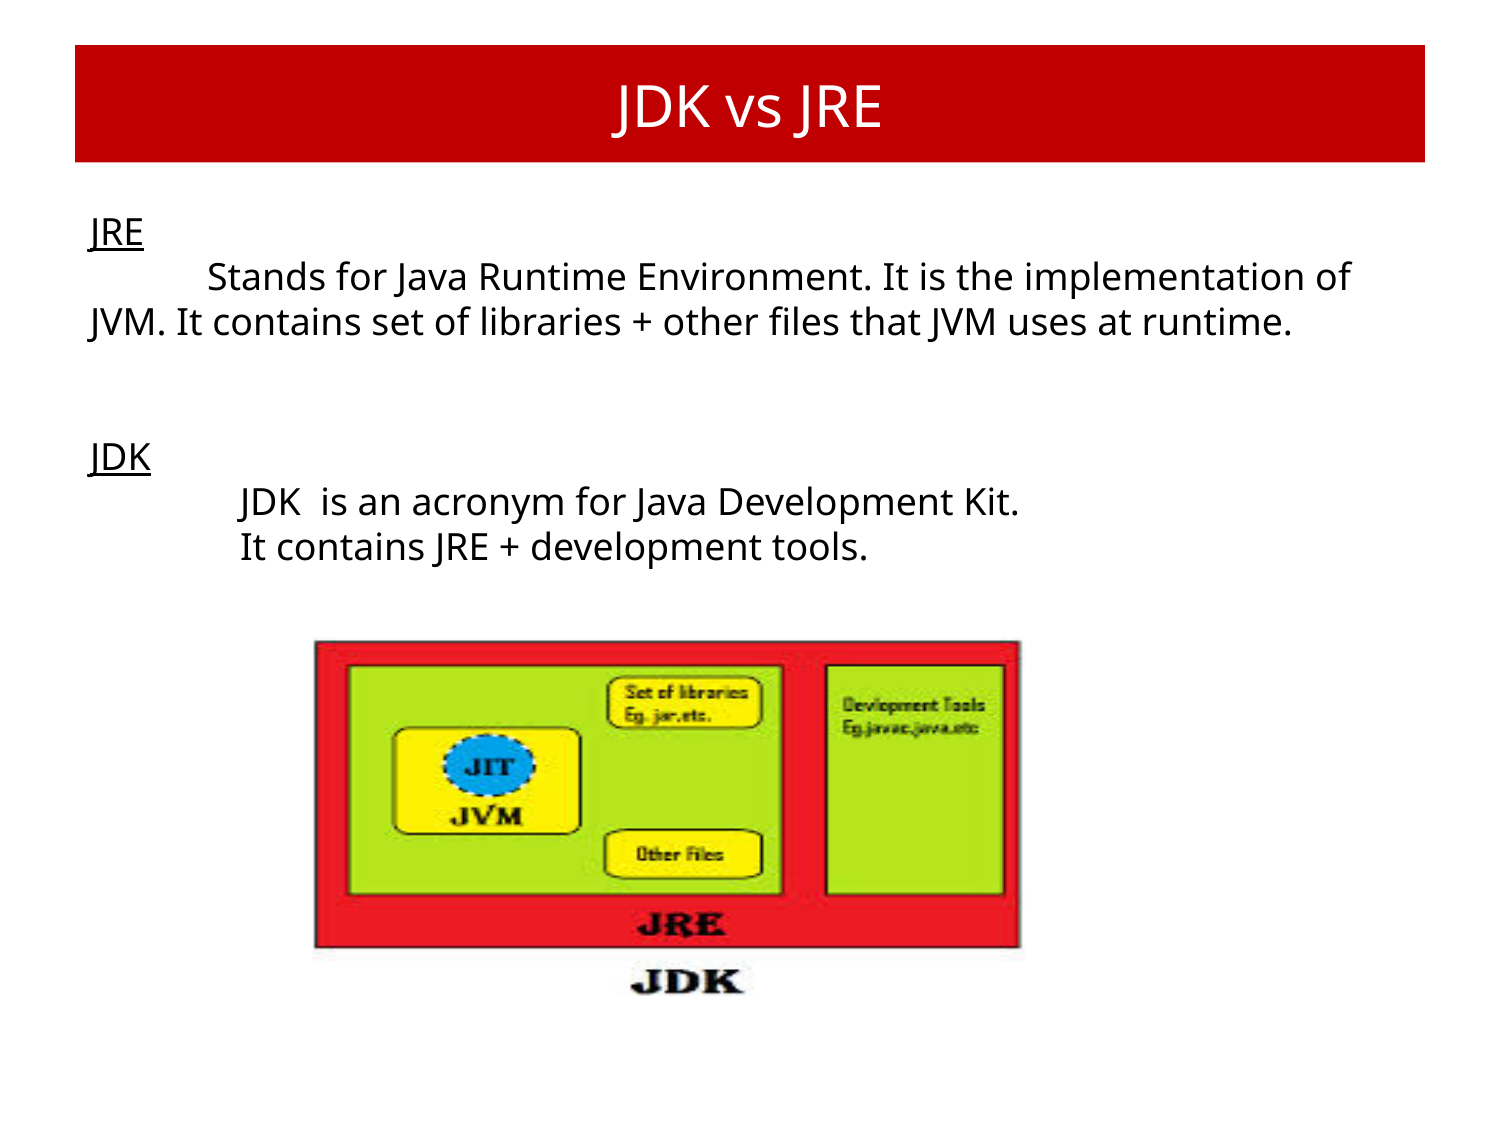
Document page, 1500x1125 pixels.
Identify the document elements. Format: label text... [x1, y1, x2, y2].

list JRE Stands for Java Runtime Environment. It is the implementation of JVM. It contains set of libraries + other files that JVM uses at runtime. JDK JDK is an acronym for Java Development Kit. It contains JRE + development tools. [75, 200, 1425, 1005]
title JDK vs JRE [75, 45, 1425, 163]
picture [312, 637, 1026, 1013]
